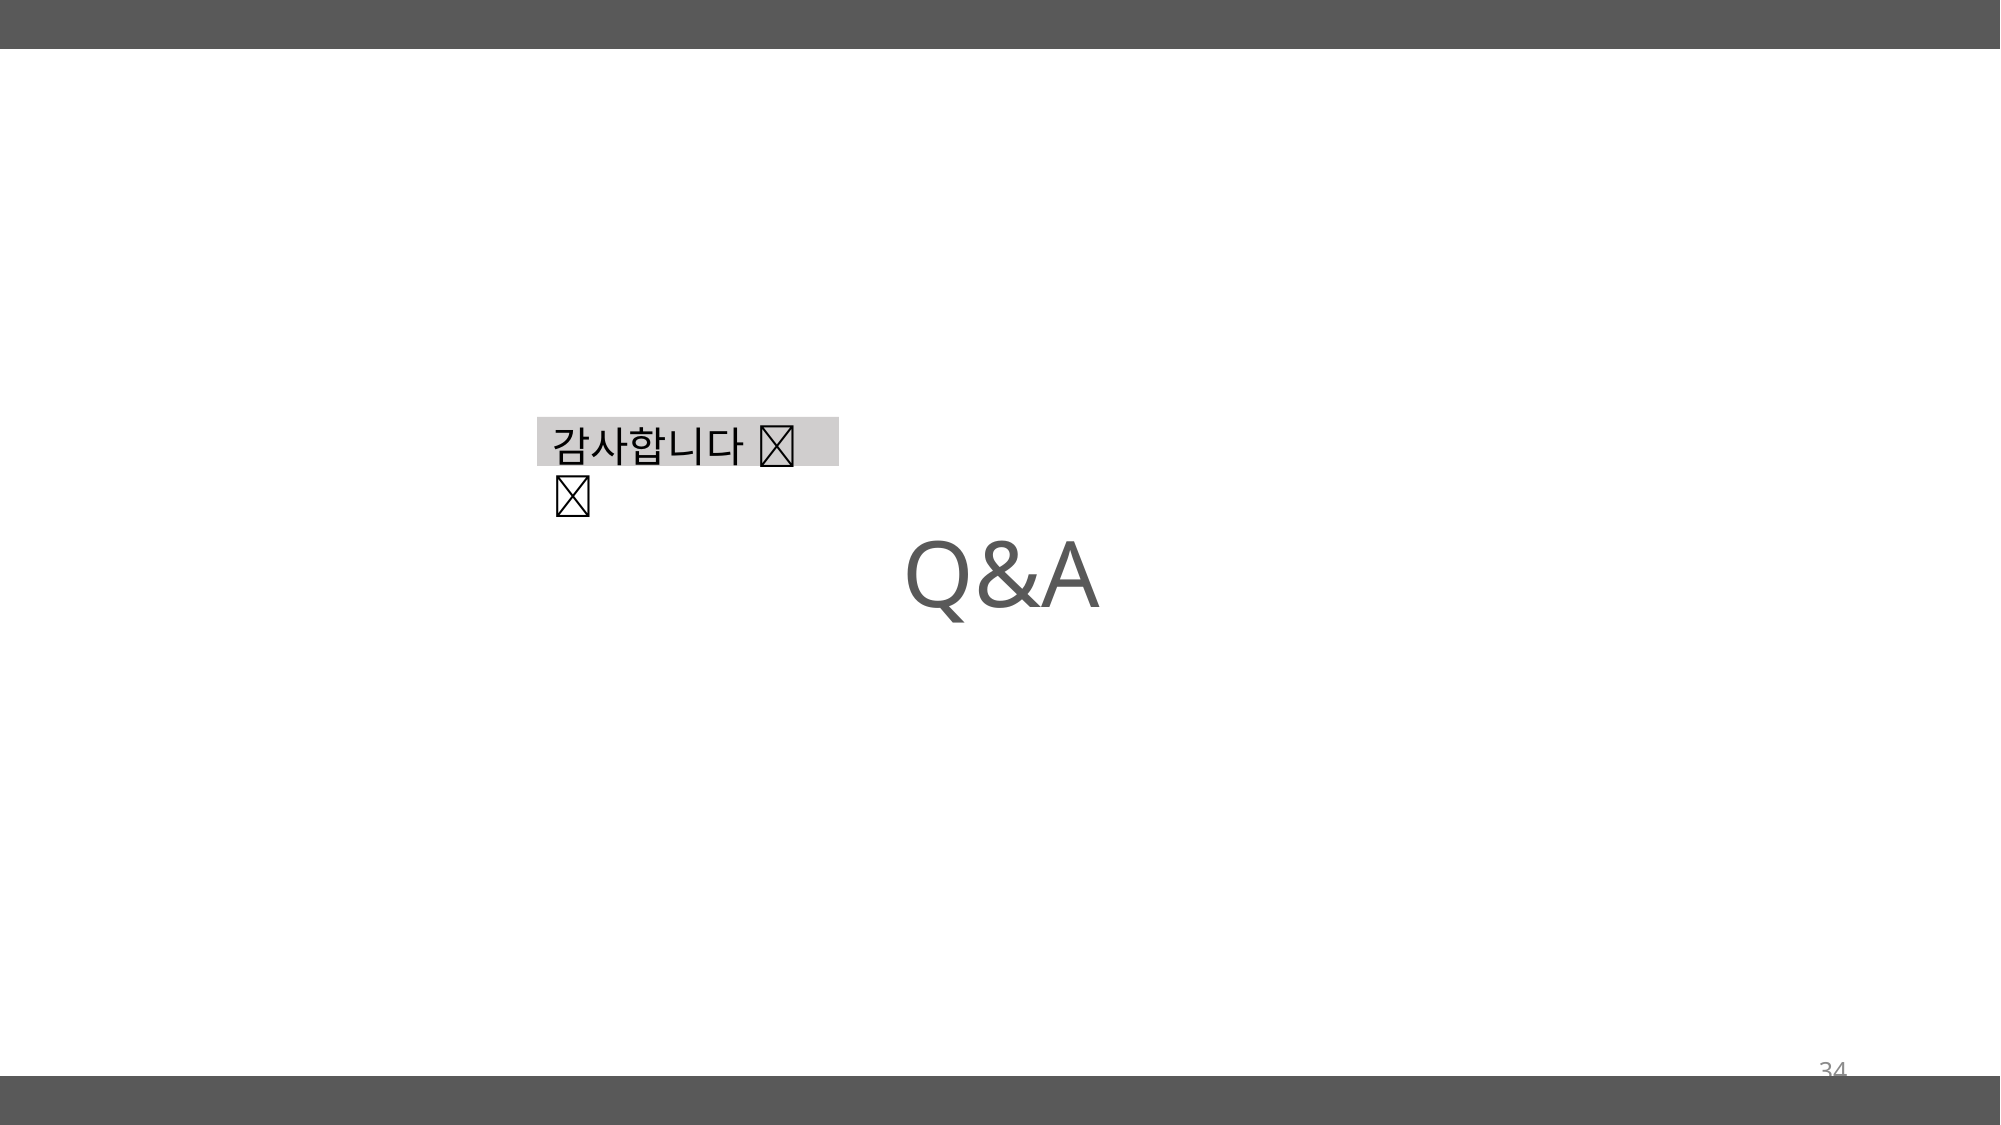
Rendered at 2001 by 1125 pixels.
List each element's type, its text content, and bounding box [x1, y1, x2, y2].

text_box 감사합니다  [537, 413, 839, 529]
text_box Q&A [888, 508, 1116, 634]
text_box [0, 0, 2000, 50]
slide_number 34 [1412, 1042, 1863, 1103]
text_box [0, 1075, 2000, 1125]
